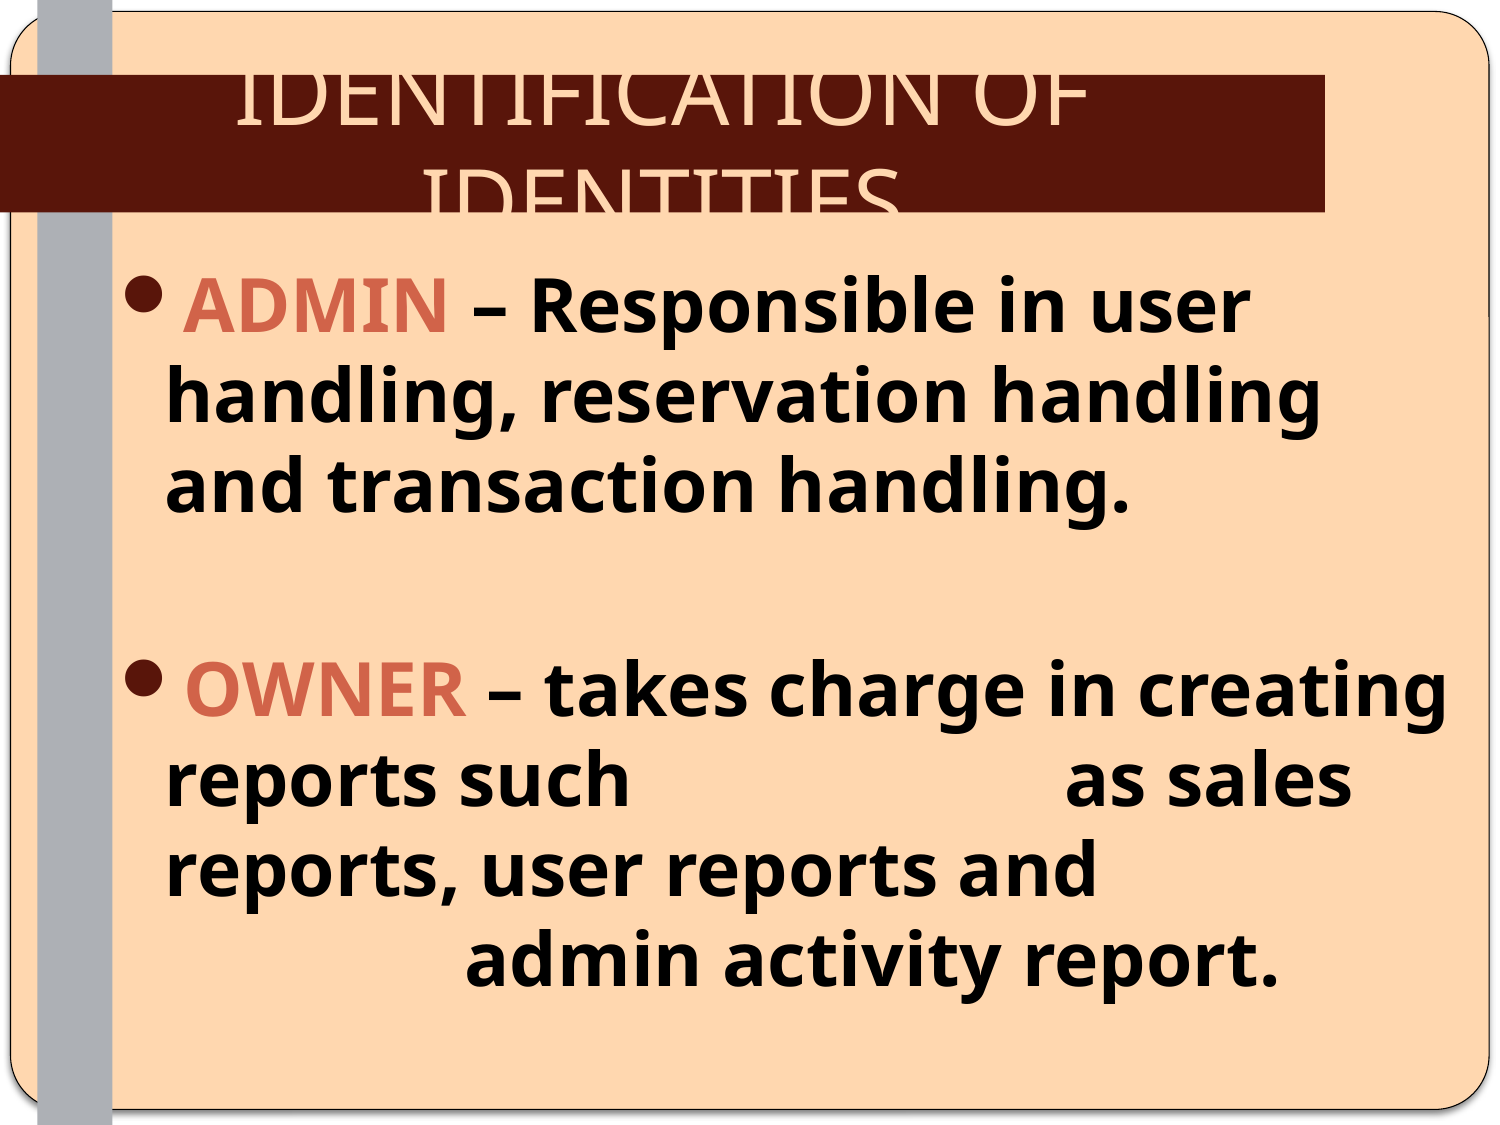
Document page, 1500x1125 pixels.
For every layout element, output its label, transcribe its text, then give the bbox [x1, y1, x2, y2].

text_box IDENTIFICATION OF IDENTITIES [0, 74, 1326, 213]
list ADMIN – Responsible in user handling, reservation handling and transaction handling. OWNER – takes charge in creating reports such as sales reports, user reports and admin activity report. CLIENT – makes order and making payments [113, 249, 1500, 1000]
text_box [36, 0, 113, 74]
text_box [36, 213, 113, 1125]
